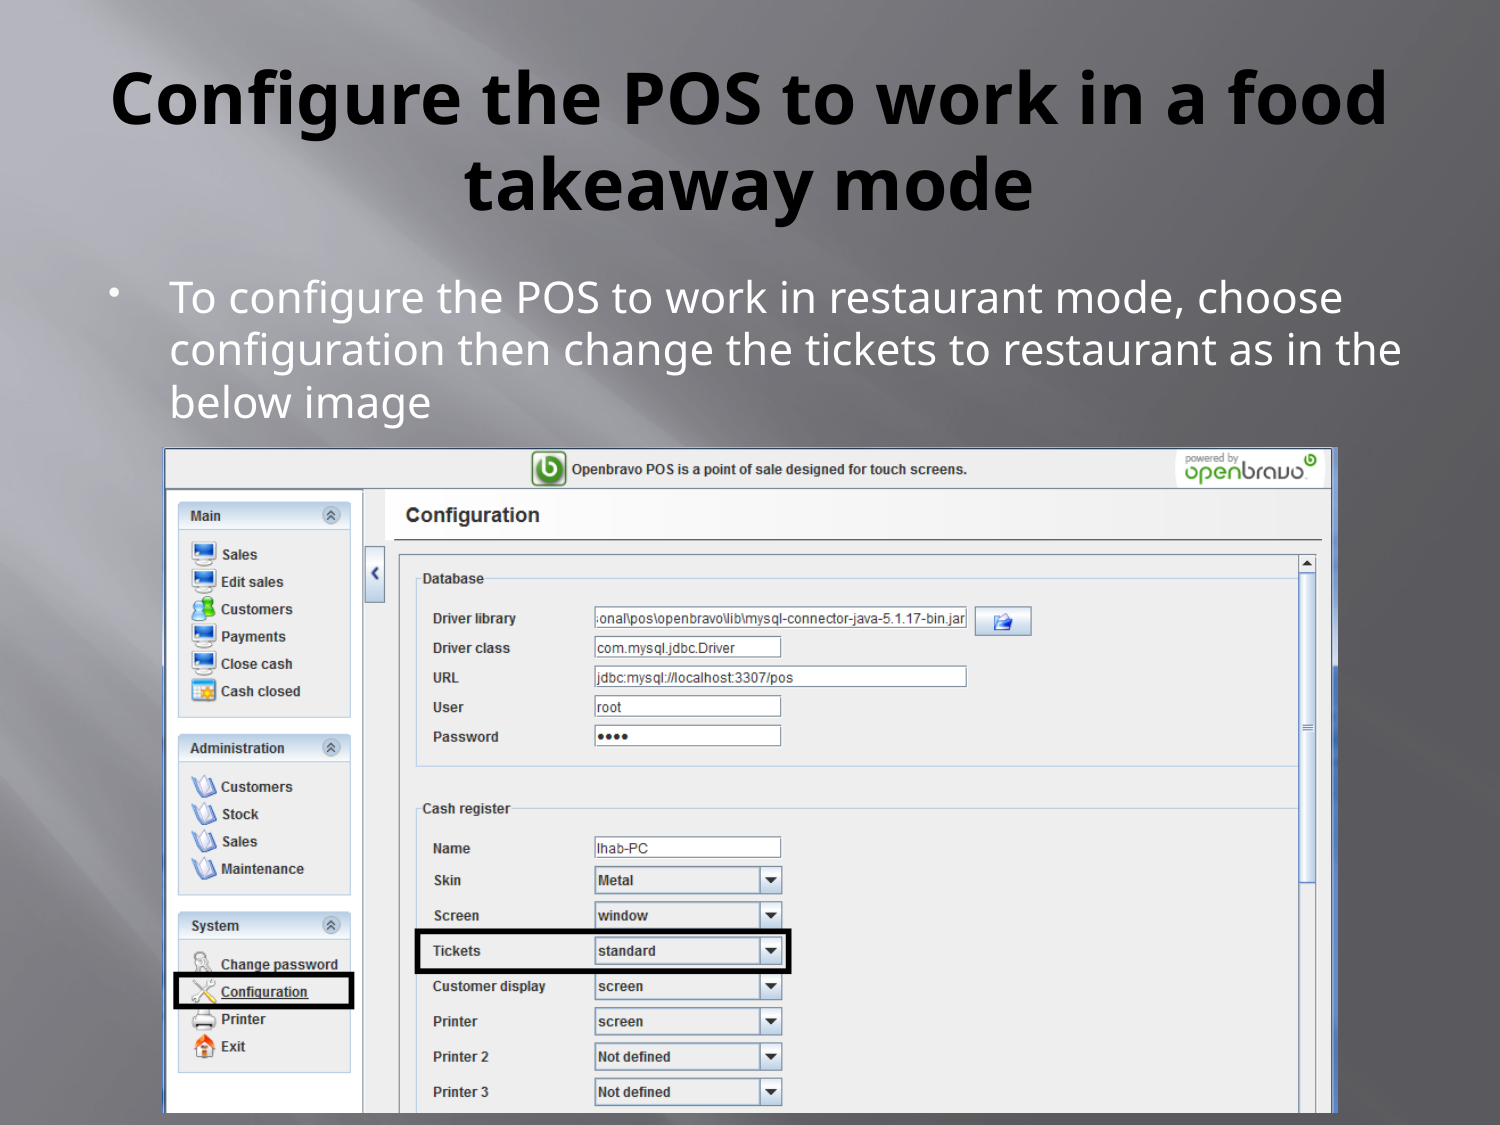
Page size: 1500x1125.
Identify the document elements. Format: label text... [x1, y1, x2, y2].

list To configure the POS to work in restaurant mode, choose configuration then change the tickets to restaurant as in the below image [75, 262, 1425, 438]
picture [162, 446, 1338, 1113]
title Configure the POS to work in a food takeaway mode [75, 45, 1425, 233]
